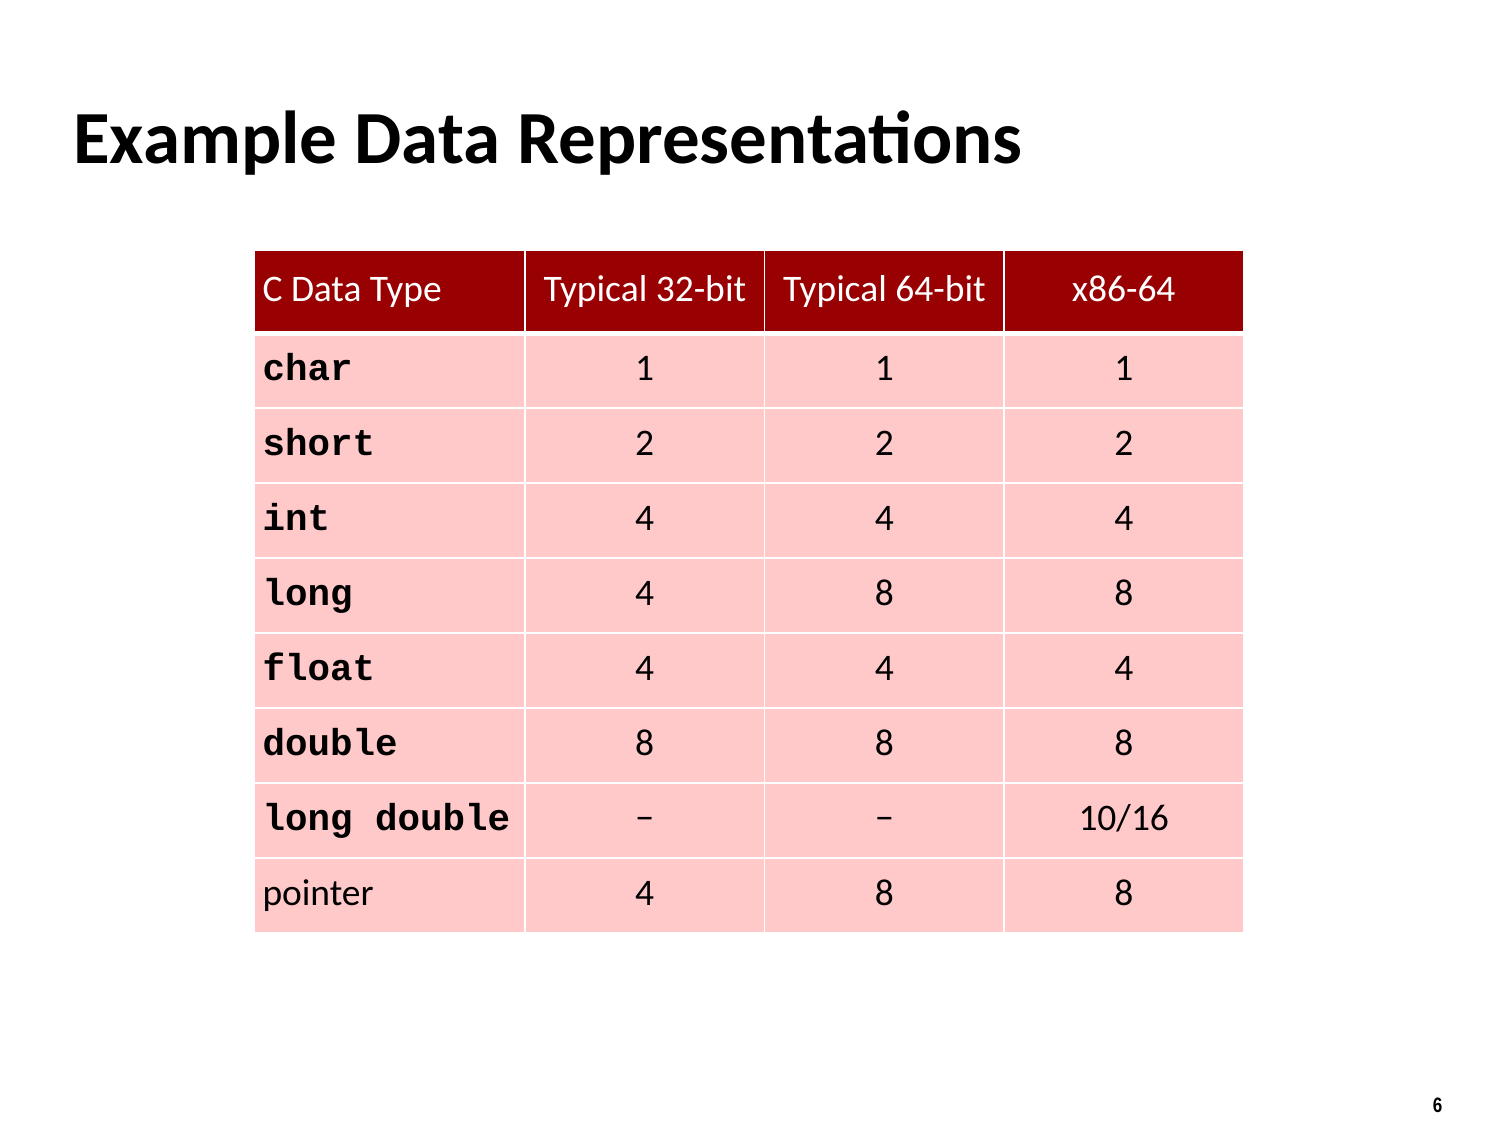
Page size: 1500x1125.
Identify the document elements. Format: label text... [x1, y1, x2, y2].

table_cell 4 [1005, 634, 1243, 707]
table_cell 4 [526, 559, 764, 632]
table_cell double [255, 709, 524, 782]
table_cell − [765, 784, 1003, 857]
table_cell 2 [526, 409, 764, 482]
table_cell 10/16 [1005, 784, 1243, 857]
table_cell char [255, 336, 524, 407]
table_cell 8 [765, 859, 1003, 932]
table_cell 1 [765, 336, 1003, 407]
table_cell 4 [765, 484, 1003, 557]
table_cell 2 [765, 409, 1003, 482]
table_cell 8 [1005, 859, 1243, 932]
title Example Data Representations [58, 71, 1305, 197]
table_cell 1 [1005, 336, 1243, 407]
table_cell 4 [526, 484, 764, 557]
table_cell − [526, 784, 764, 857]
table_cell 8 [765, 709, 1003, 782]
table_cell 4 [526, 634, 764, 707]
table_header Typical 32-bit [526, 251, 764, 331]
table_header C Data Type [255, 251, 524, 331]
table_cell 8 [765, 559, 1003, 632]
table_header x86-64 [1005, 251, 1243, 331]
table_cell 8 [1005, 559, 1243, 632]
table_cell short [255, 409, 524, 482]
table_cell long double [255, 784, 524, 857]
table_header Typical 64-bit [765, 251, 1003, 331]
table_cell 4 [526, 859, 764, 932]
table_cell long [255, 559, 524, 632]
table_cell float [255, 634, 524, 707]
table_cell 1 [526, 336, 764, 407]
table_cell 8 [1005, 709, 1243, 782]
table_cell pointer [255, 859, 524, 932]
table_cell 4 [765, 634, 1003, 707]
table_cell 8 [526, 709, 764, 782]
table_cell int [255, 484, 524, 557]
table_cell 2 [1005, 409, 1243, 482]
table_cell 4 [1005, 484, 1243, 557]
